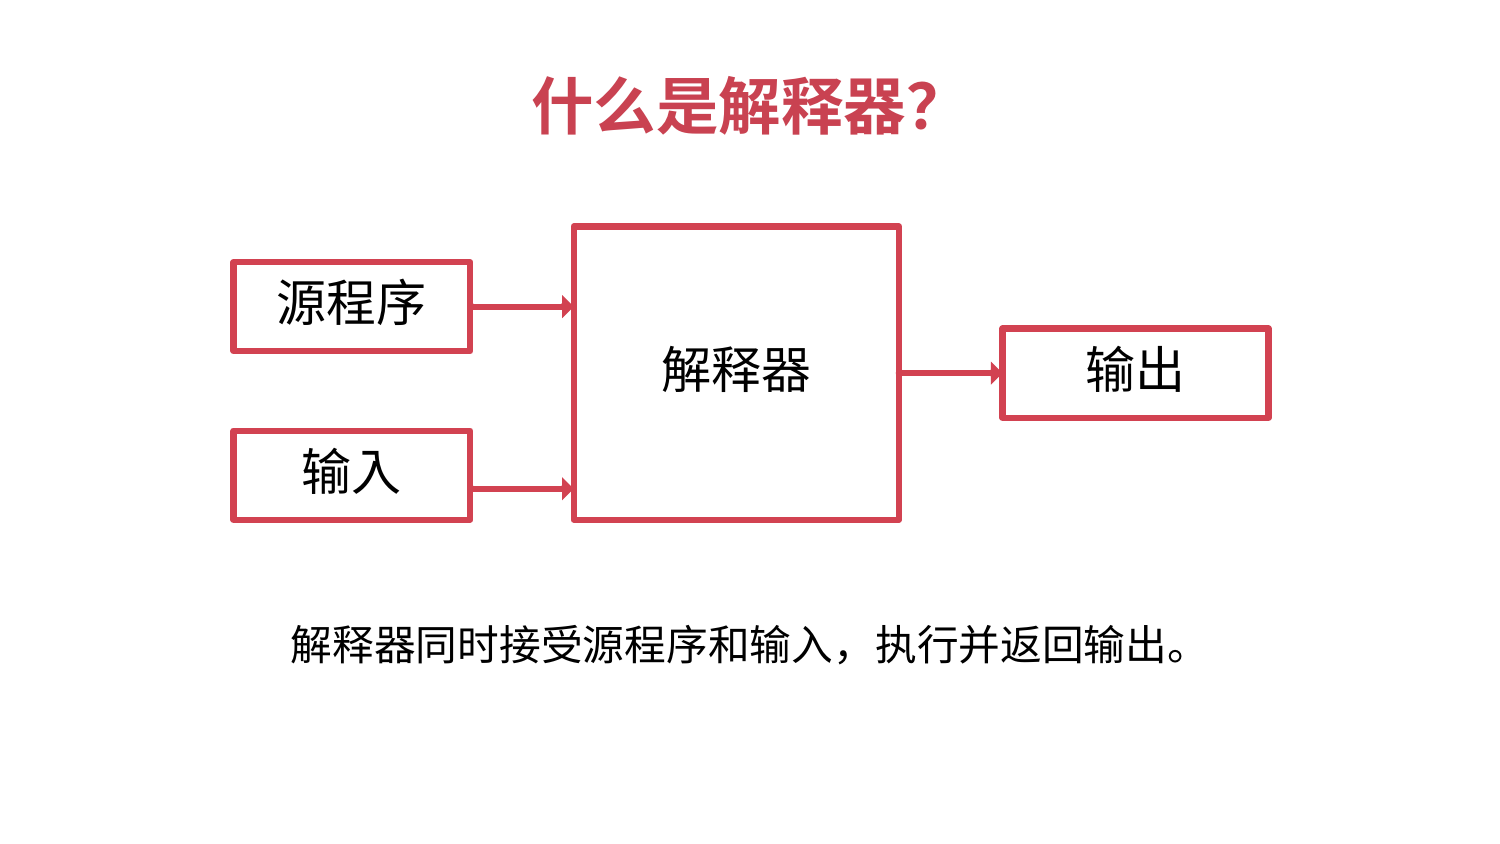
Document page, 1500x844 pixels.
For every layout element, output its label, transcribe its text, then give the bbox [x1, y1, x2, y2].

title 什么是解释器？ [74, 33, 1426, 175]
picture [228, 220, 1272, 529]
text_box 解释器同时接受源程序和输入，执行并返回输出。 [275, 610, 1225, 676]
